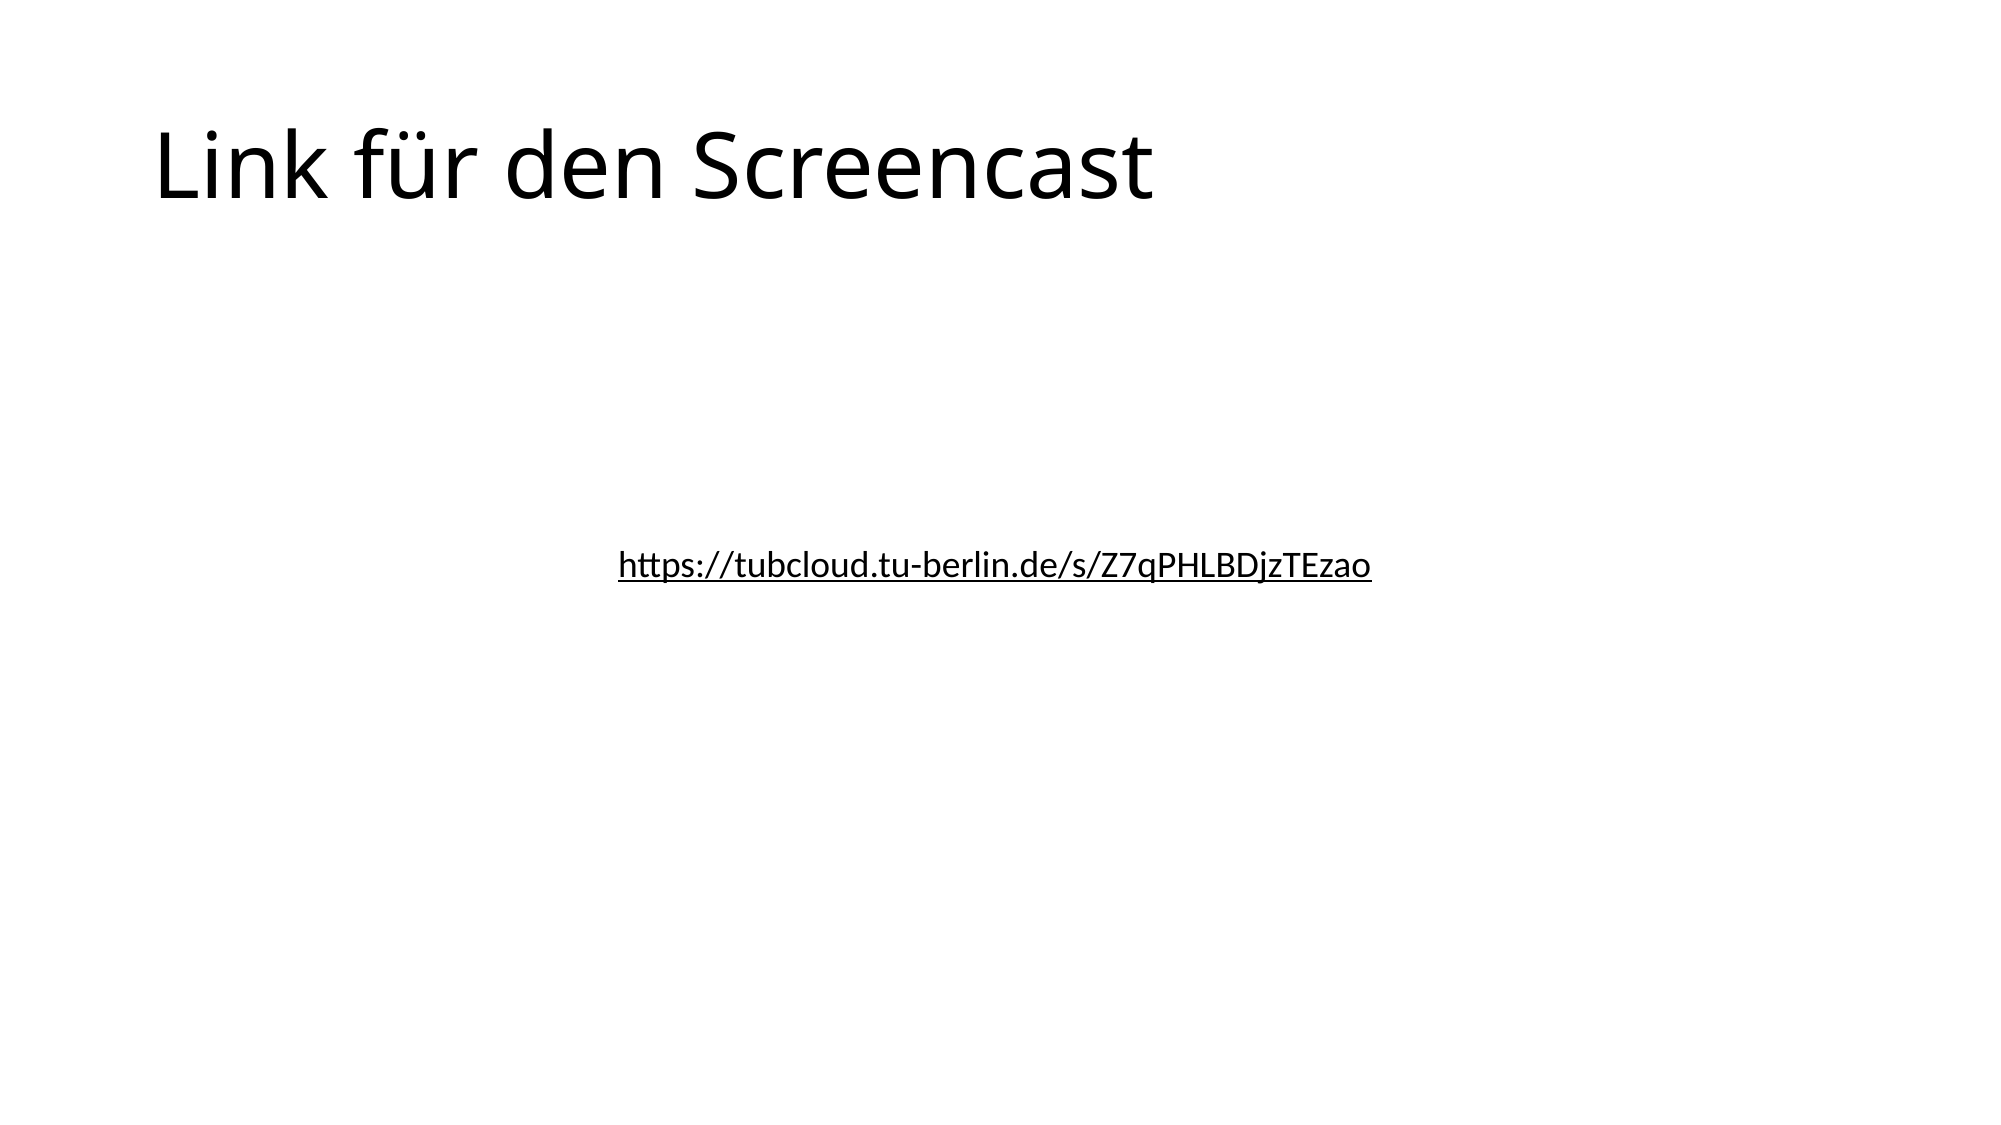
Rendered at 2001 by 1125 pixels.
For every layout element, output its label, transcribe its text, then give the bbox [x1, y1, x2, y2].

text_box https://tubcloud.tu-berlin.de/s/Z7qPHLBDjzTEzao [603, 532, 1397, 592]
title Link für den Screencast [137, 59, 1863, 278]
